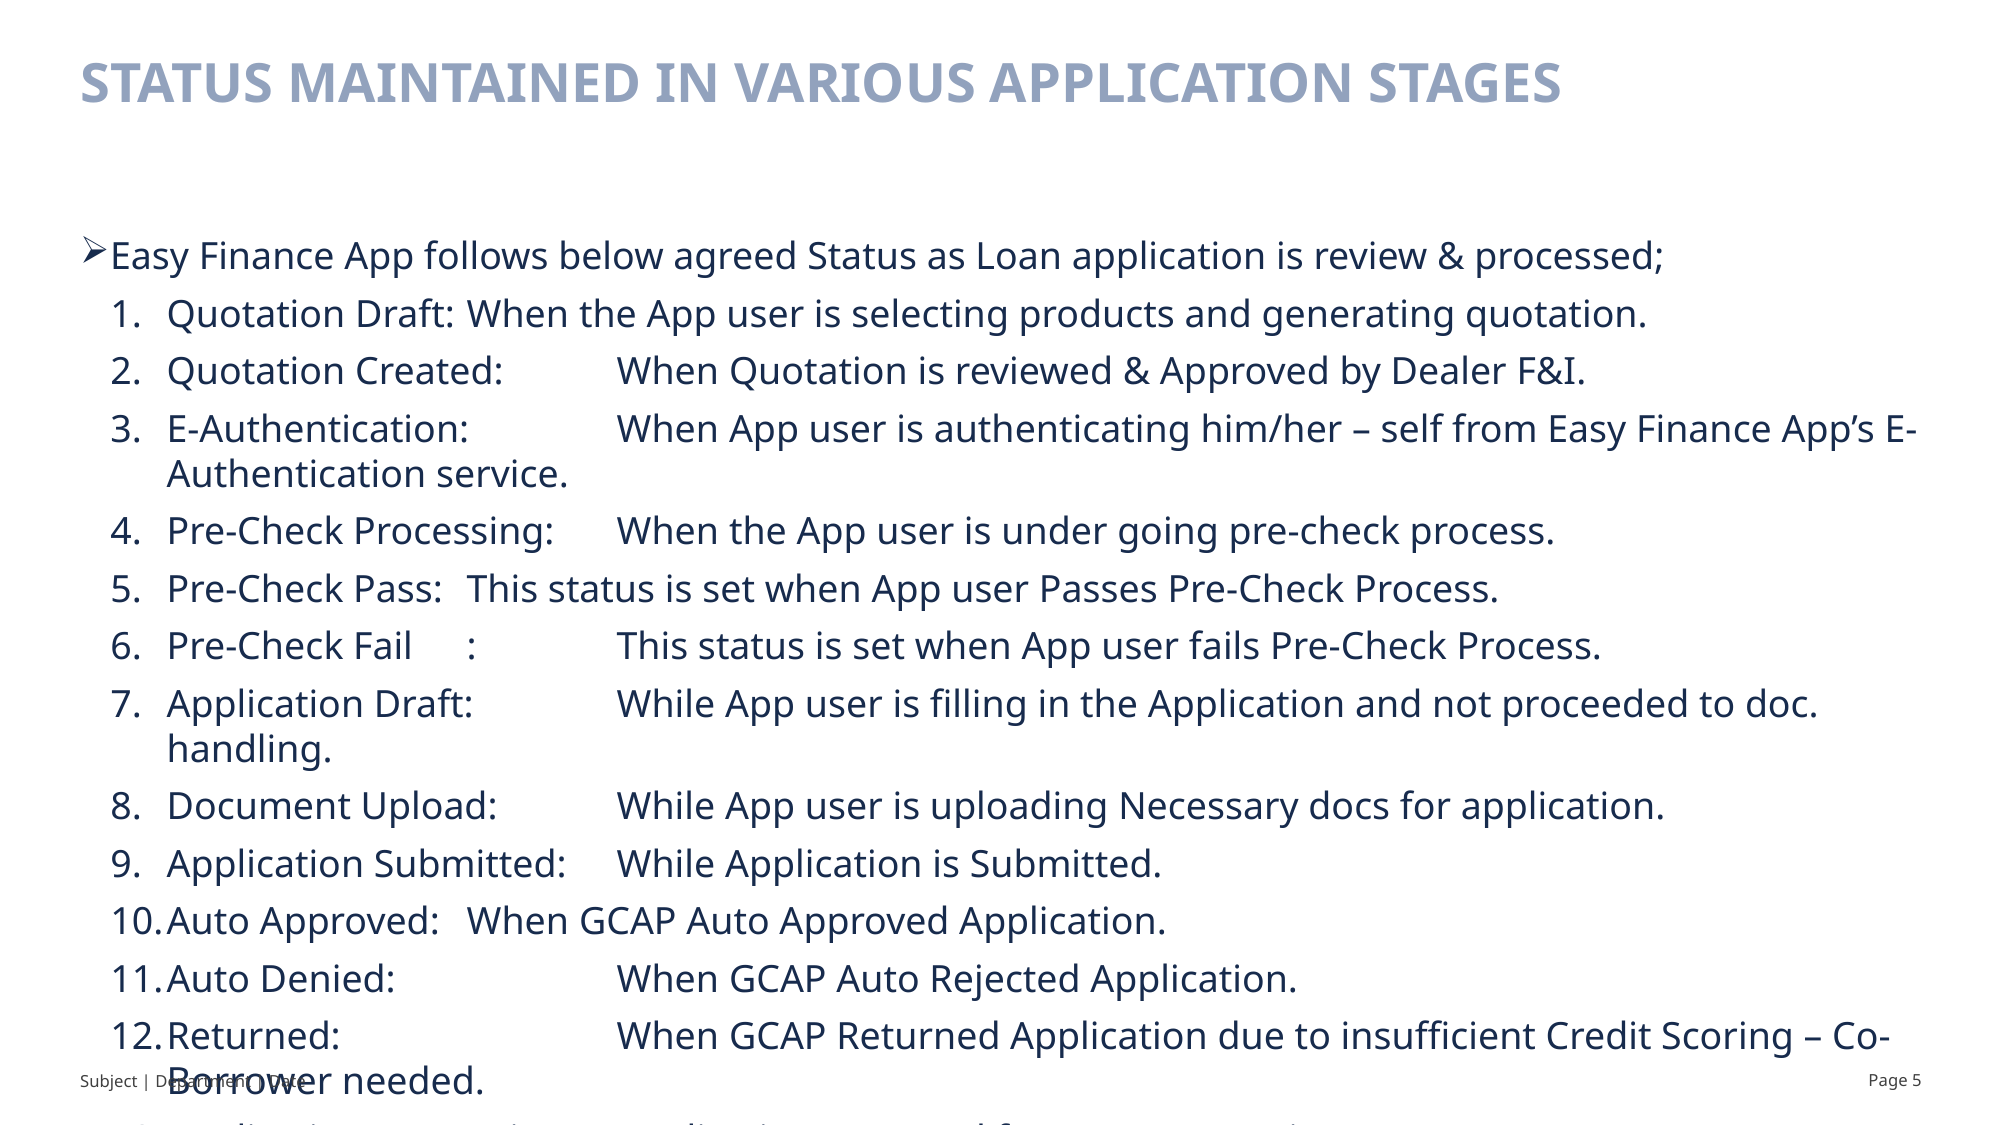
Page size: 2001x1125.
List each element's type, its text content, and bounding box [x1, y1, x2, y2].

list Easy Finance App follows below agreed Status as Loan application is review & processed; Quotation Draft: When the App user is selecting products and generating quotation. Quotation Created: When Quotation is reviewed & Approved by Dealer F&I. E-Authentication: When App user is authenticating him/her – self from Easy Finance App’s E-Authentication service. Pre-Check Processing: When the App user is under going pre-check process. Pre-Check Pass: This status is set when App user Passes Pre-Check Process. Pre-Check Fail : This status is set when App user fails Pre-Check Process. Application Draft: While App user is filling in the Application and not proceeded to doc. handling. Document Upload: While App user is uploading Necessary docs for application. Application Submitted: While Application is Submitted. Auto Approved: When GCAP Auto Approved Application. Auto Denied: When GCAP Auto Rejected Application. Returned: When GCAP Returned Application due to insufficient Credit Scoring – Co-Borrower needed. Application Processing: Application Accepted for Loan Processing. MUW: When the Application is forwarded for manual under wrting. [80, 231, 1922, 1074]
slide_number Page 5 [1736, 1054, 1922, 1109]
footer Subject | Department | Date [80, 1054, 1697, 1109]
title Status Maintained in various Application Stages [80, 56, 1922, 172]
